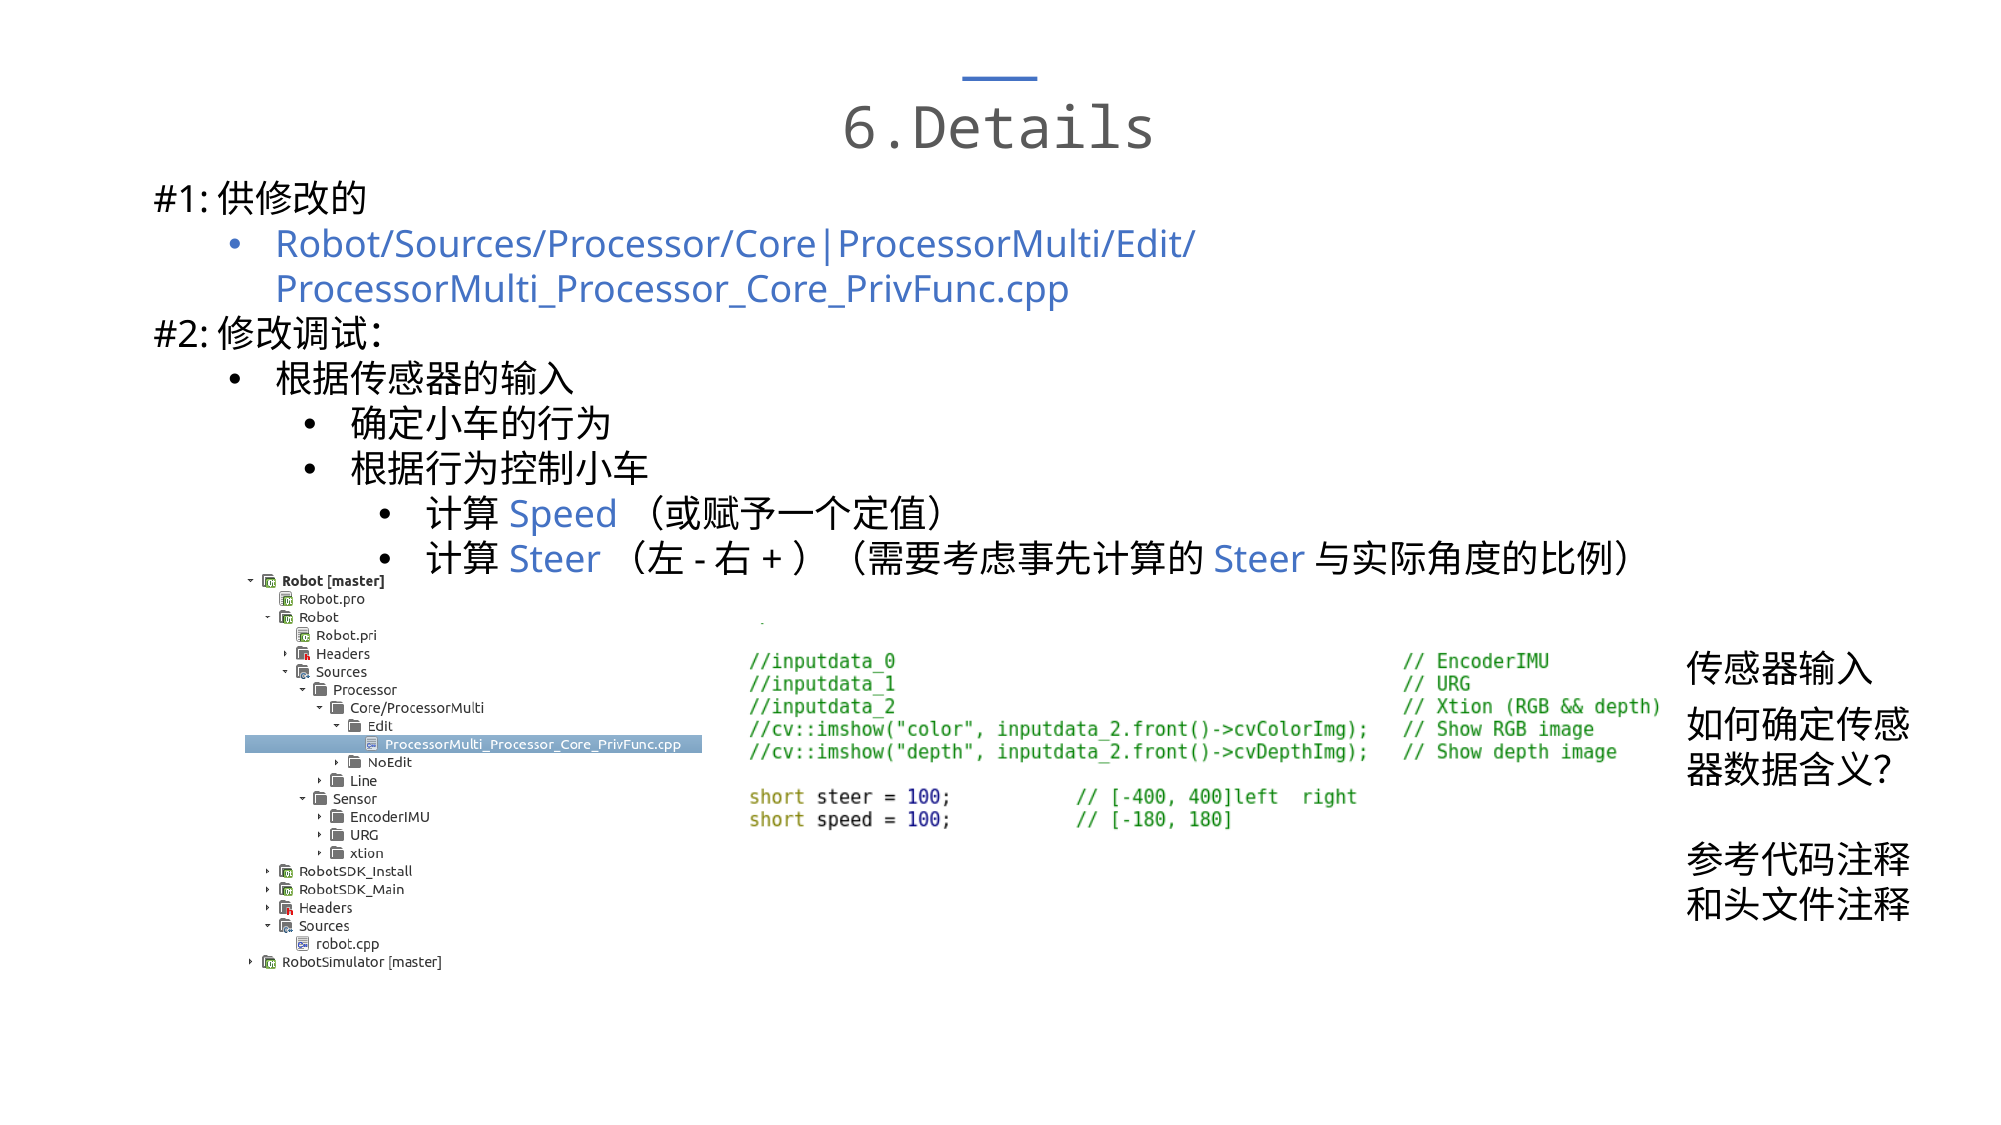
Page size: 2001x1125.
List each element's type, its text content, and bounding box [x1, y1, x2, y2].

picture [245, 574, 702, 979]
text_box 6.Details [827, 82, 1173, 168]
text_box 如何确定传感器数据含义？ 参考代码注释和头文件注释 [1671, 693, 1948, 933]
text_box [961, 76, 1038, 82]
text_box 传感器输入 [1707, 637, 1948, 693]
picture [734, 623, 1707, 844]
text_box #1:供修改的 Robot/Sources/Processor/Core|ProcessorMulti/Edit/ProcessorMulti_Processor_Core_PrivFunc.cpp #2:修改调试： 根据传感器的输入 确定小车的行为 根据行为控制小车 计算Speed（或赋予一个定值） 计算Steer（左-右+）（需要考虑事先计算的Steer与实际角度的比例） [138, 168, 2000, 678]
